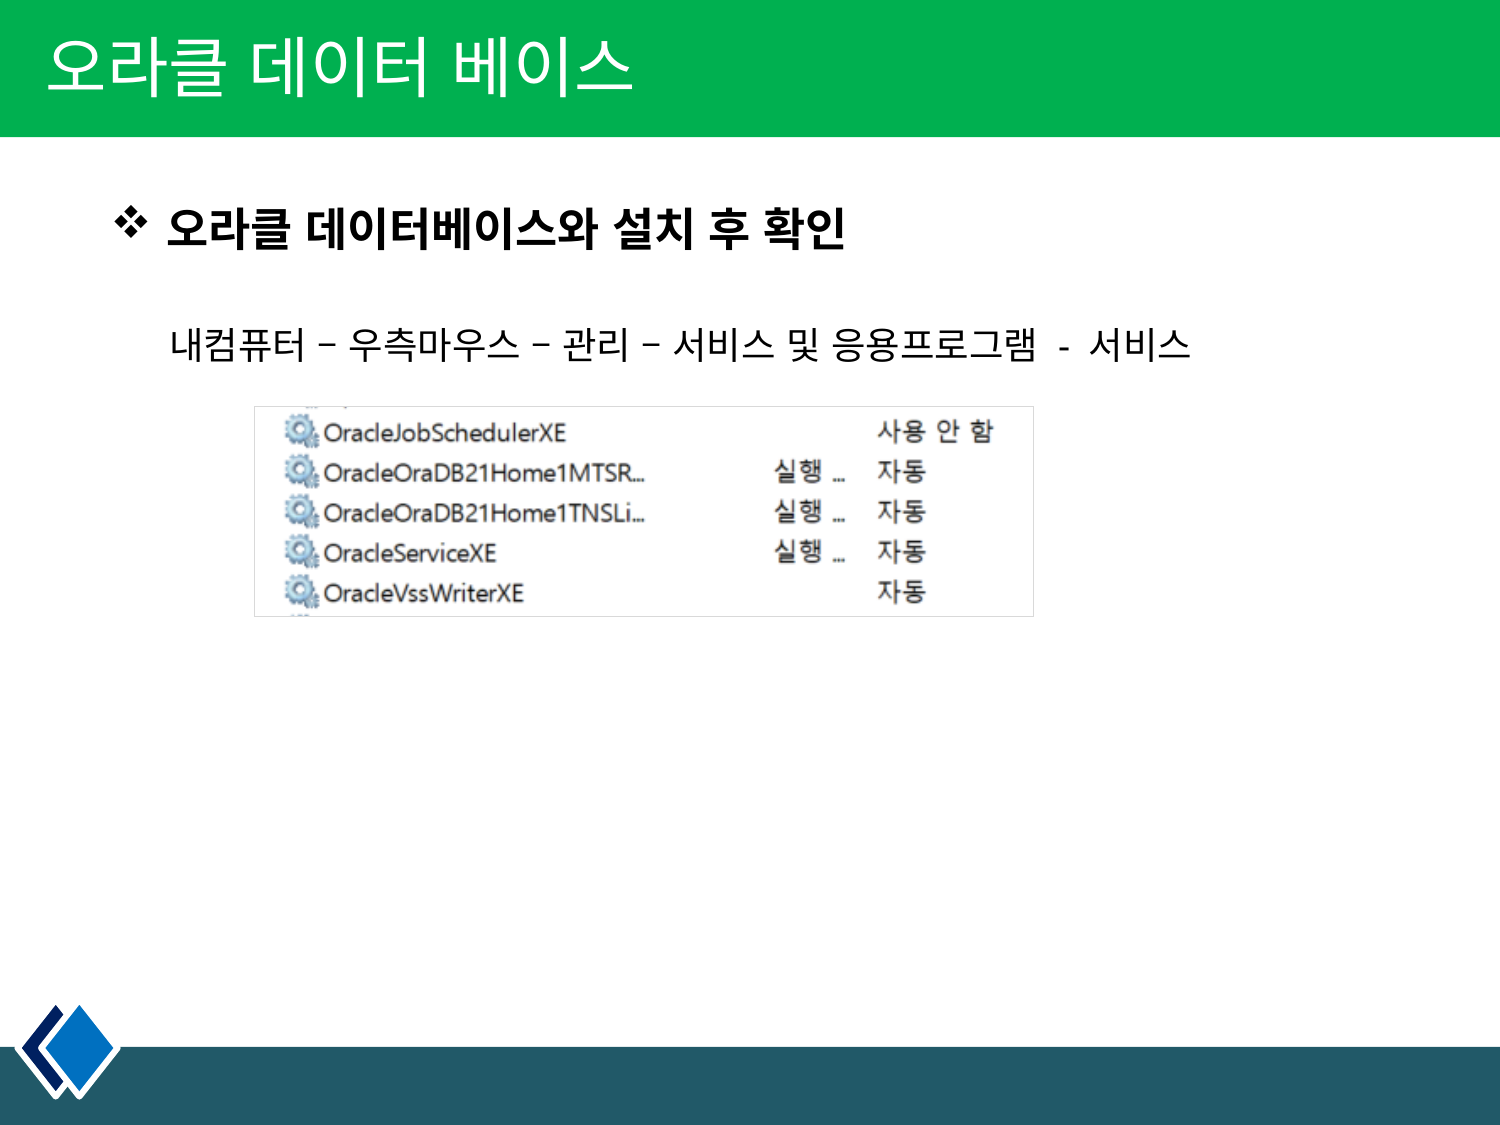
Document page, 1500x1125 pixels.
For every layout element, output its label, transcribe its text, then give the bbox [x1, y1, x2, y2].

text_box 오라클 데이터베이스와 설치 후 확인 [95, 193, 992, 263]
text_box 오라클 데이터 베이스 [0, 0, 739, 136]
text_box 내컴퓨터 – 우측마우스 – 관리 – 서비스 및 응용프로그램 - 서비스 [154, 314, 1306, 375]
picture [254, 405, 1034, 618]
